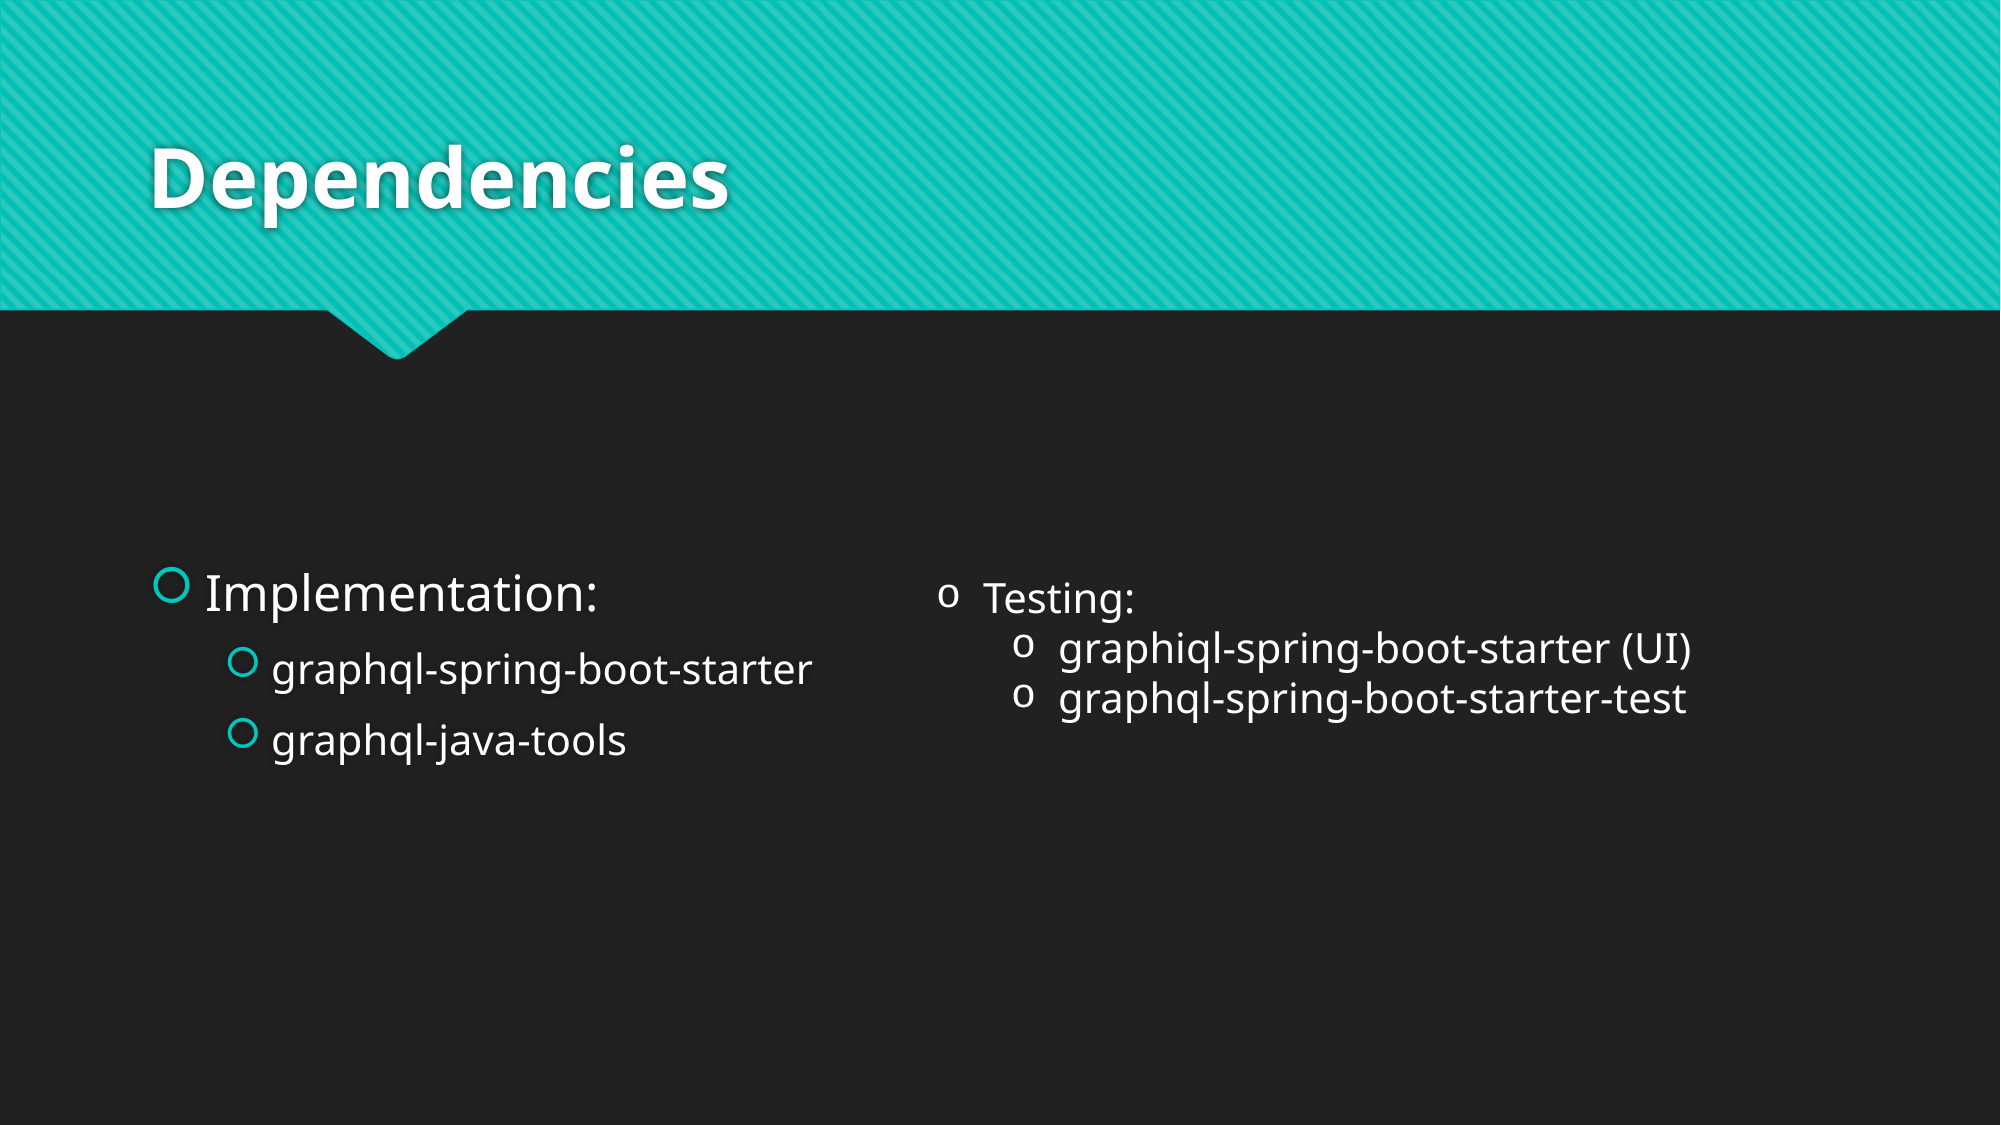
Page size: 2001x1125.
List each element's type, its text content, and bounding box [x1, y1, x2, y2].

text_box Testing: graphiql-spring-boot-starter (UI) graphql-spring-boot-starter-test [921, 564, 1868, 775]
title Dependencies [132, 73, 1868, 233]
list Implementation: graphql-spring-boot-starter graphql-java-tools [134, 364, 908, 962]
